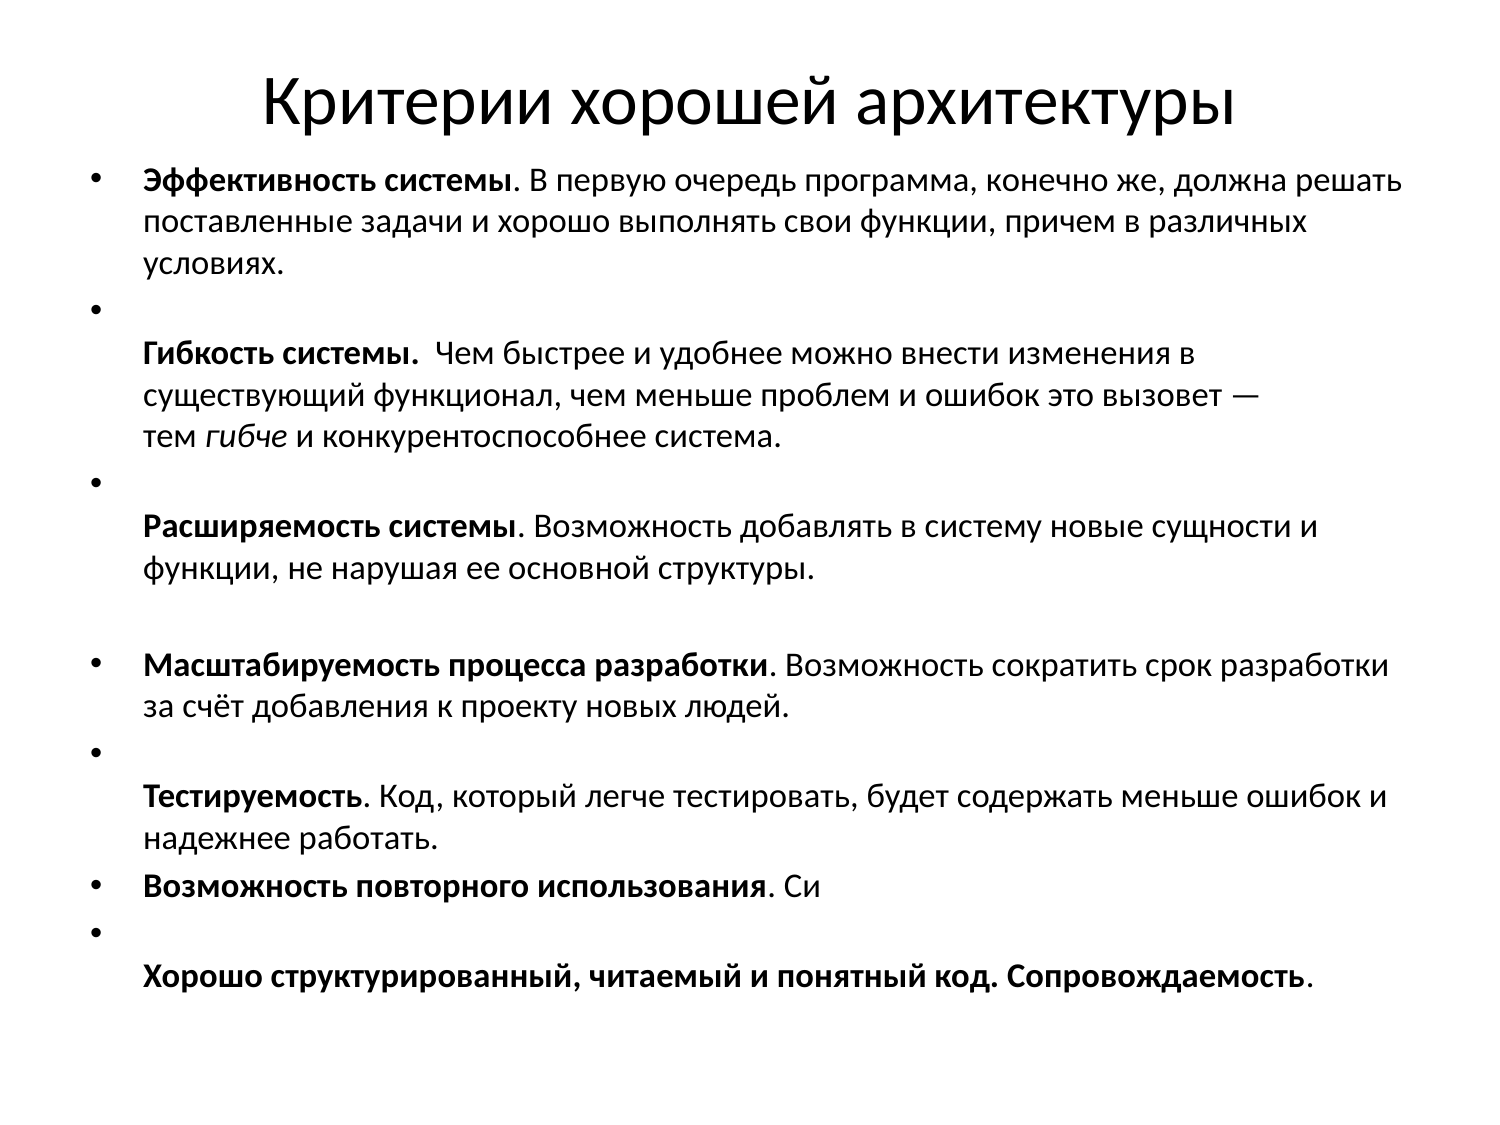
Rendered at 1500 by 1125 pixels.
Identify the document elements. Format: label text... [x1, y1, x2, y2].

title Критерии хорошей архитектуры [75, 45, 1425, 149]
list Эффективность системы. В первую очередь программа, конечно же, должна решать поставленные задачи и хорошо выполнять свои функции, причем в различных условиях. Гибкость системы. Чем быстрее и удобнее можно внести изменения в существующий функционал, чем меньше проблем и ошибок это вызовет — тем гибче и конкурентоспособнее система. Расширяемость системы. Возможность добавлять в систему новые сущности и функции, не нарушая ее основной структуры. Масштабируемость процесса разработки. Возможность сократить срок разработки за счёт добавления к проекту новых людей. Тестируемость. Код, который легче тестировать, будет содержать меньше ошибок и надежнее работать. Возможность повторного использования. Си Хорошо структурированный, читаемый и понятный код. Сопровождаемость. [75, 149, 1425, 1005]
